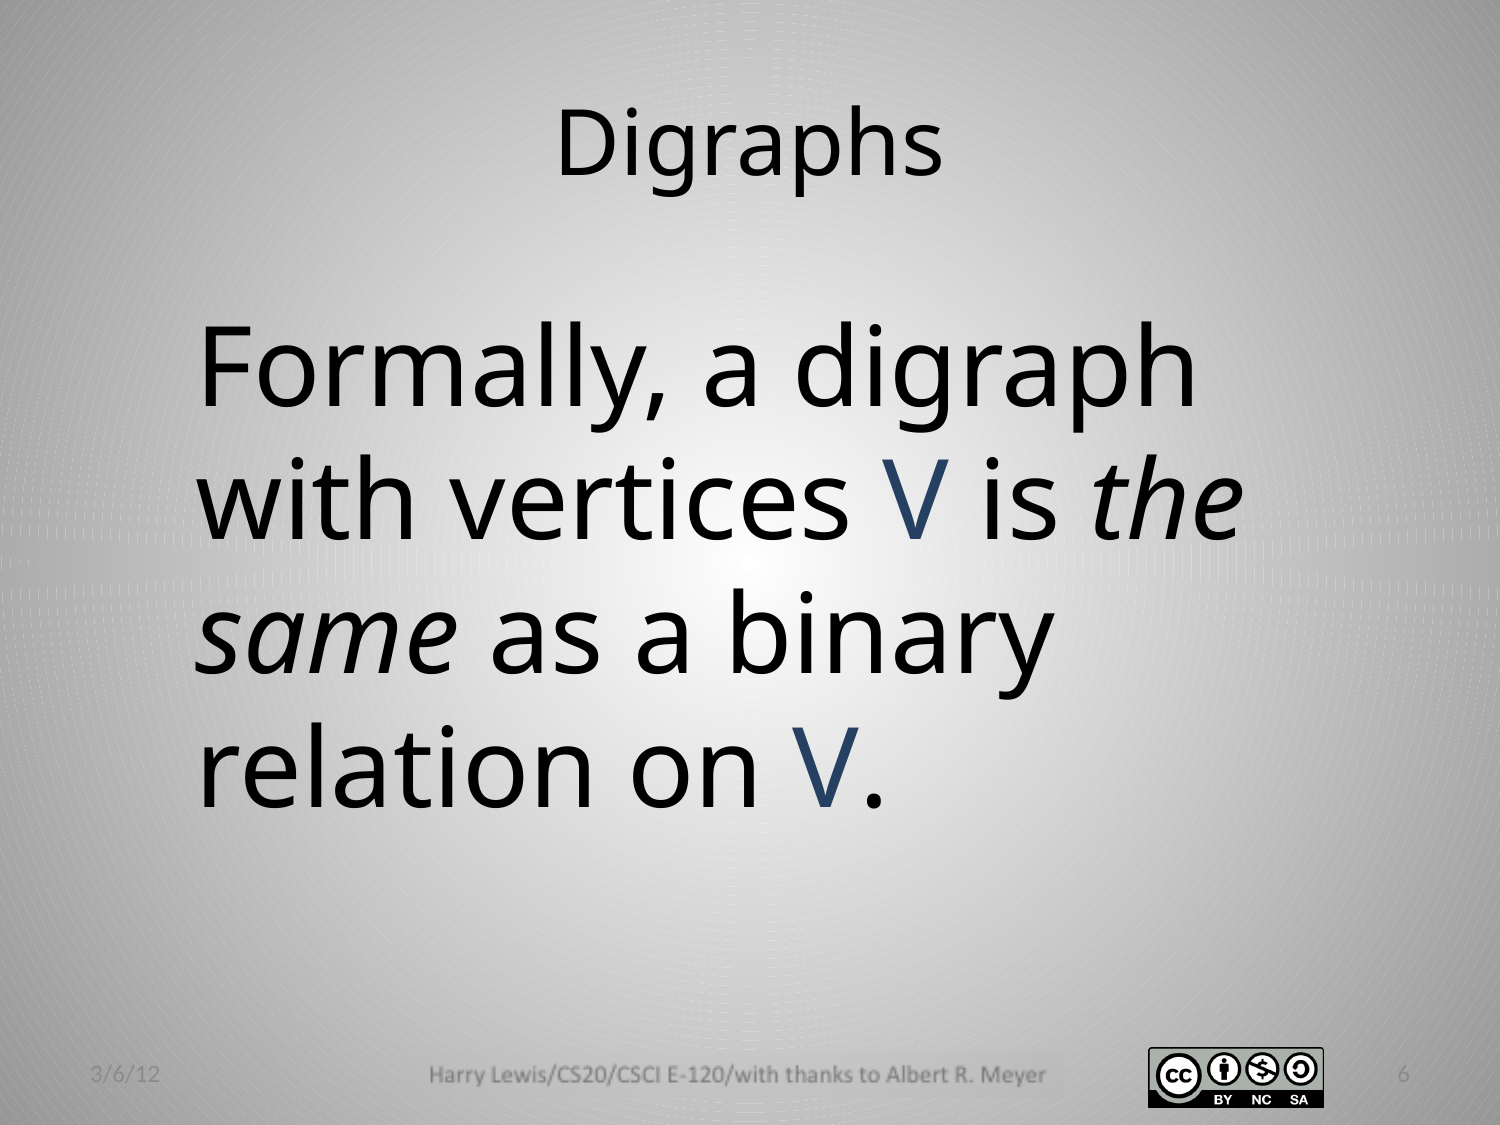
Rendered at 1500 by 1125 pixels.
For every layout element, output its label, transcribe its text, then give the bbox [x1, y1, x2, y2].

title Digraphs [75, 45, 1425, 233]
list Formally, a digraph with vertices V is the same as a binary relation on V. [125, 287, 1325, 838]
picture [1148, 1103, 1324, 1108]
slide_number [75, 1042, 425, 1103]
slide_number 6 [1074, 1042, 1425, 1103]
picture [425, 1051, 1064, 1098]
